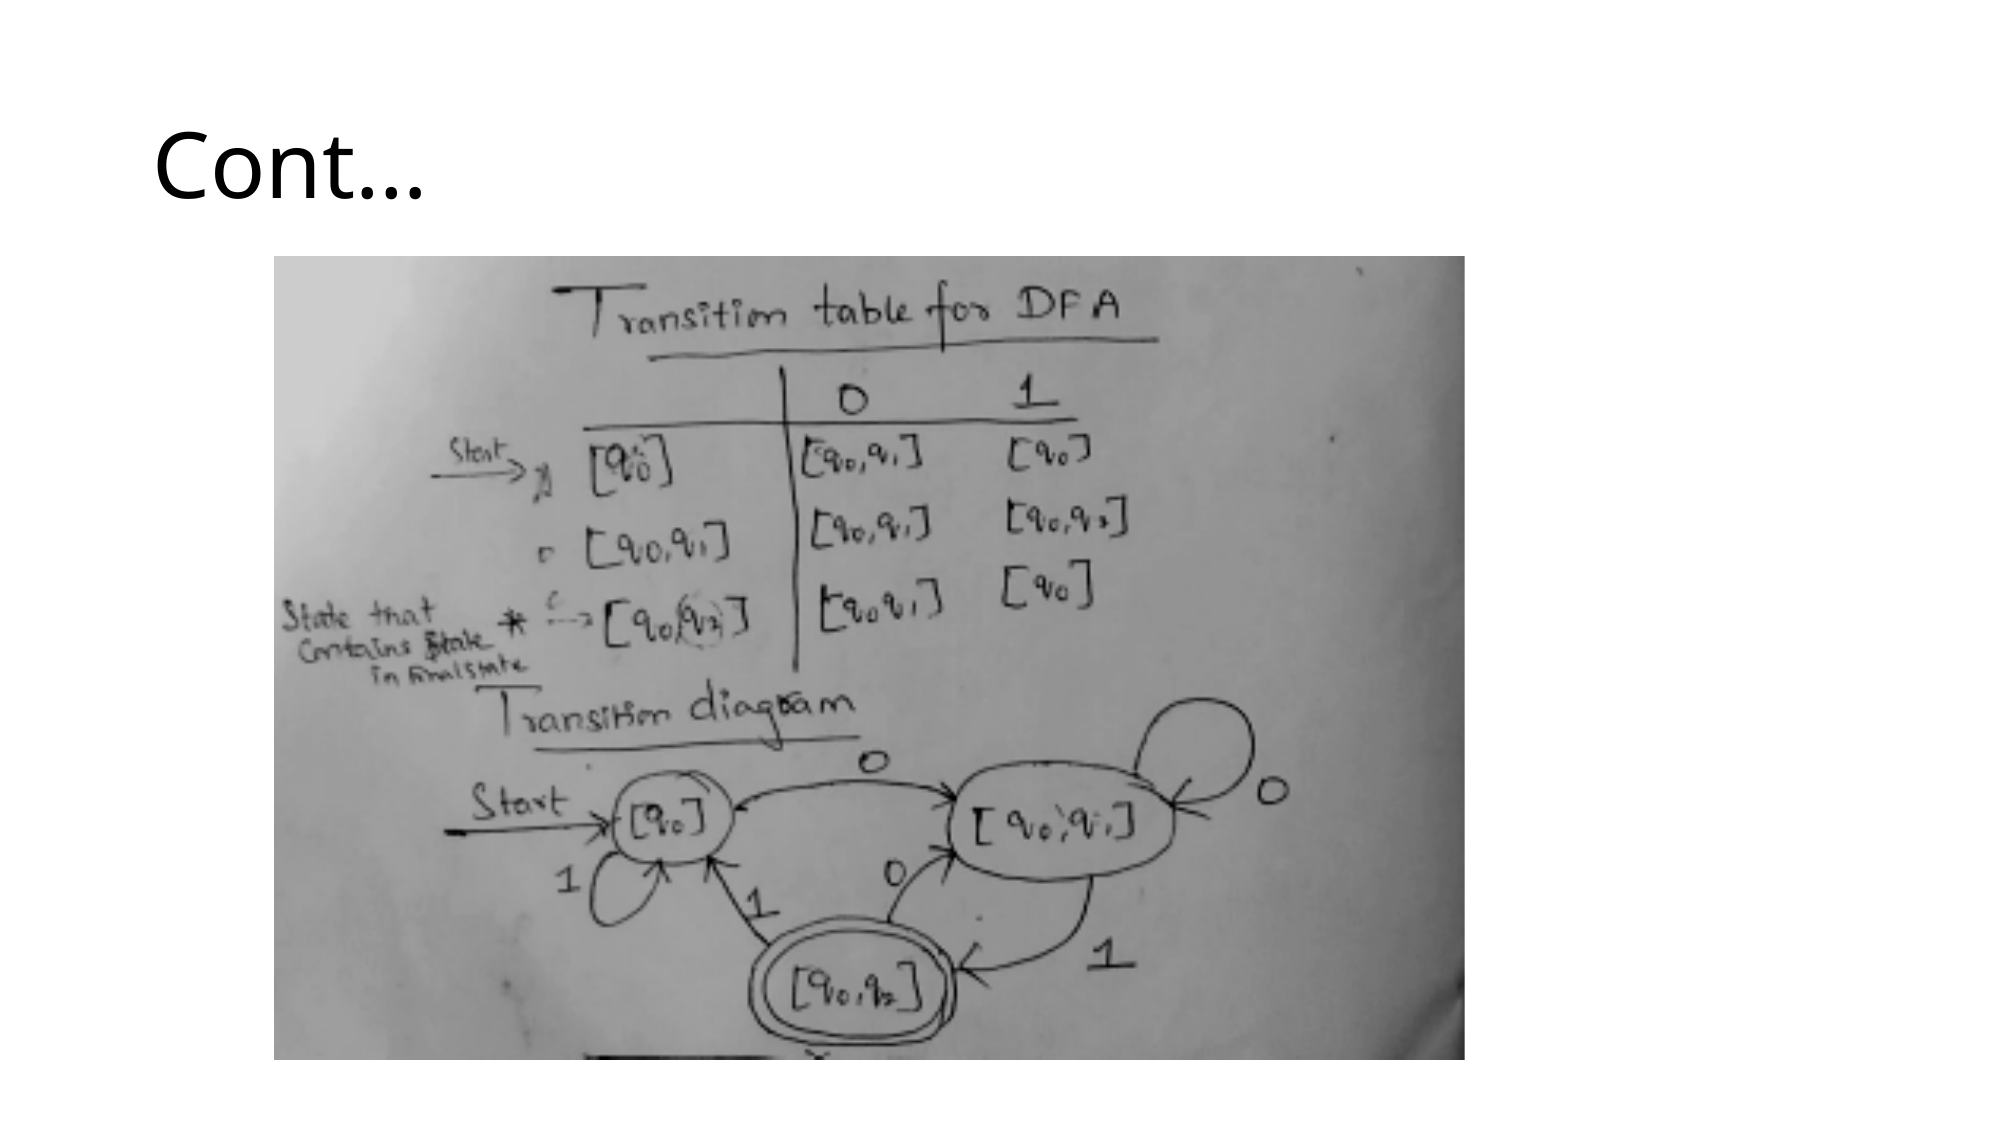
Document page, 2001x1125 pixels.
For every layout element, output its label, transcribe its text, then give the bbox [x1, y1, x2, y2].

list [273, 256, 1465, 1060]
title Cont… [137, 59, 1863, 278]
